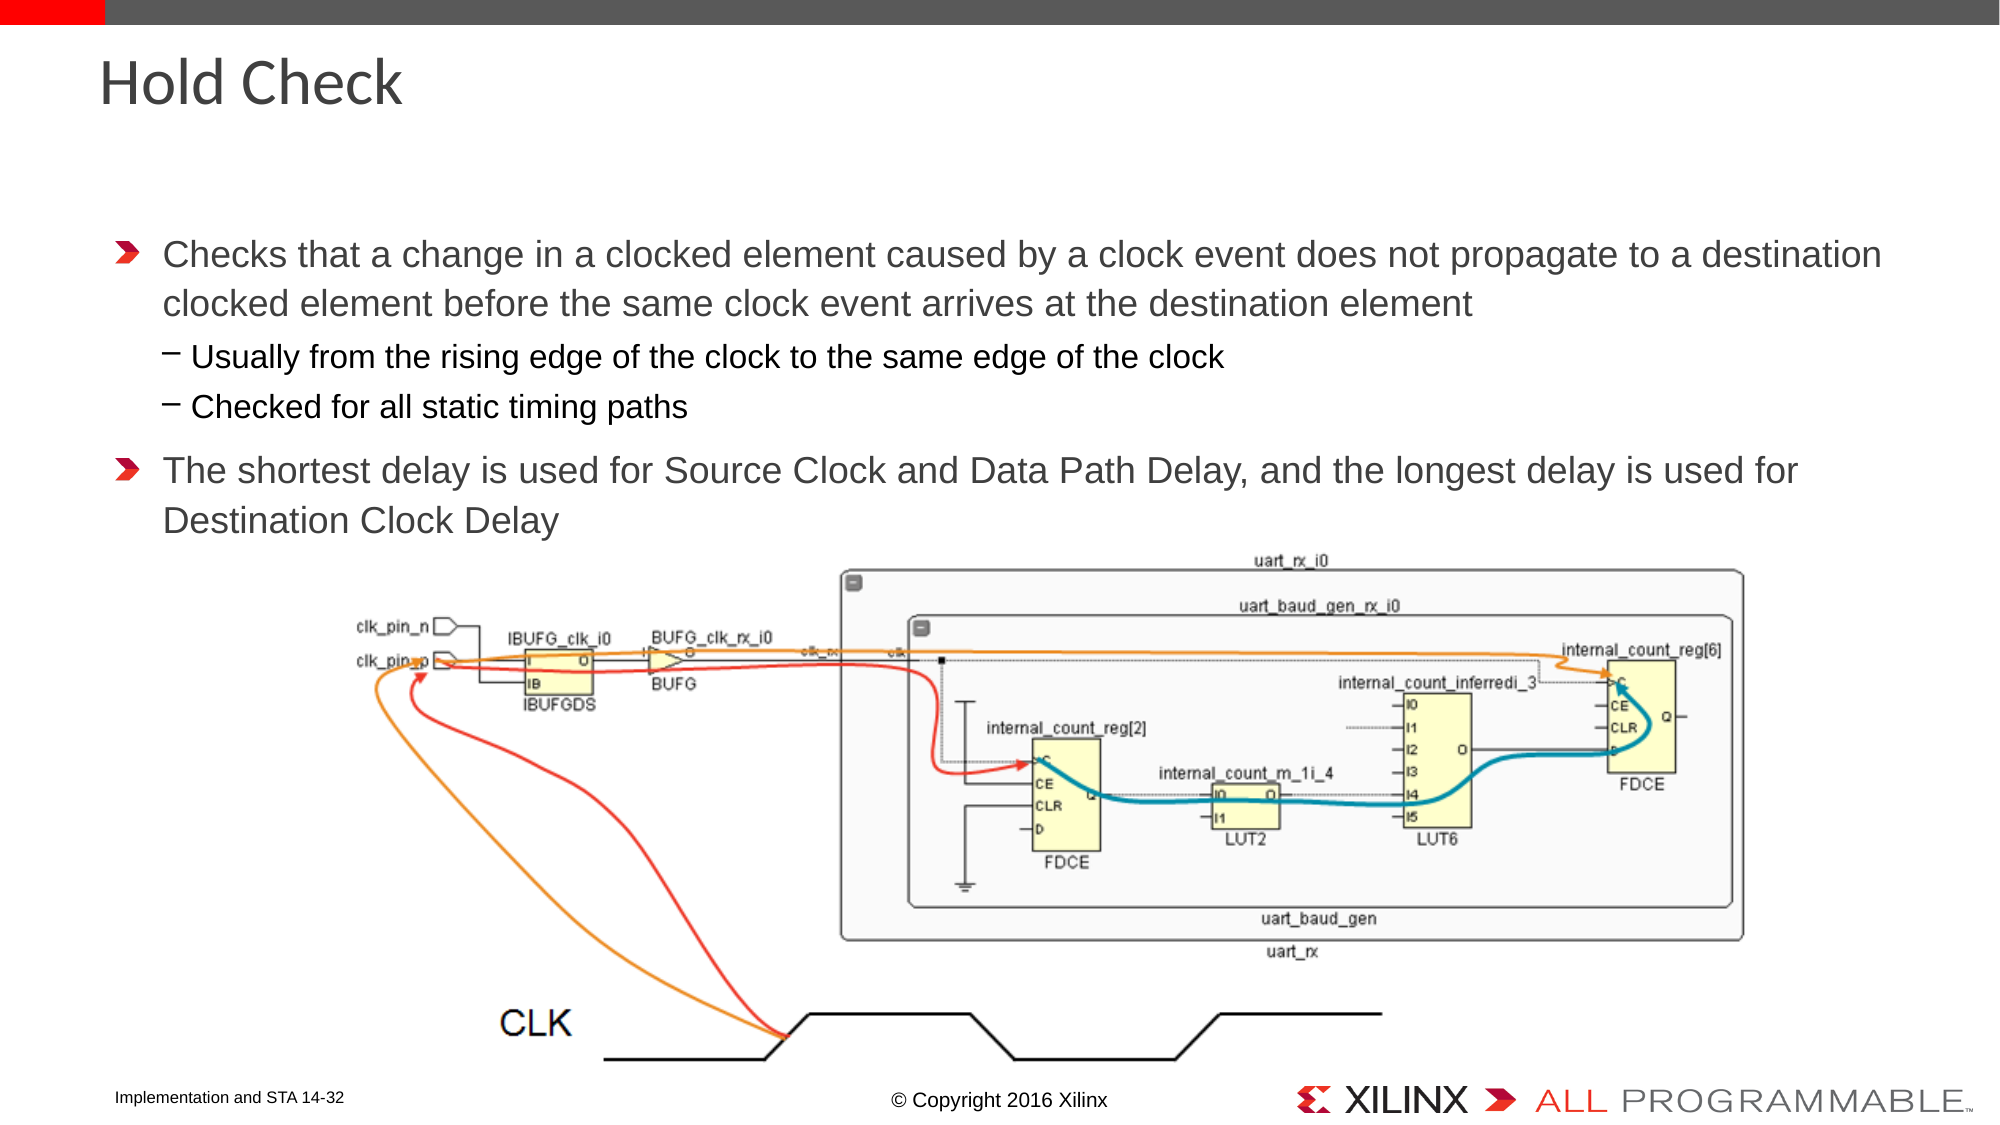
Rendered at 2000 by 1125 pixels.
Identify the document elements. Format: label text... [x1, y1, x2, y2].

footer © Copyright 2016 Xilinx [683, 1079, 1317, 1120]
picture [114, 457, 140, 481]
picture [1317, 1086, 1973, 1113]
picture [114, 240, 140, 264]
list Checks that a change in a clocked element caused by a clock event does not propagate to a destination clocked element before the same clock event arrives at the destination element Usually from the rising edge of the clock to the same edge of the clock Checked for all static timing paths The shortest delay is used for Source Clock and Data Path Delay, and the longest delay is used for Destination Clock Delay [99, 217, 1901, 918]
title Hold Check [99, 34, 1900, 122]
picture [348, 541, 1754, 1063]
slide_number Implementation and STA 14-32 [99, 1078, 387, 1120]
